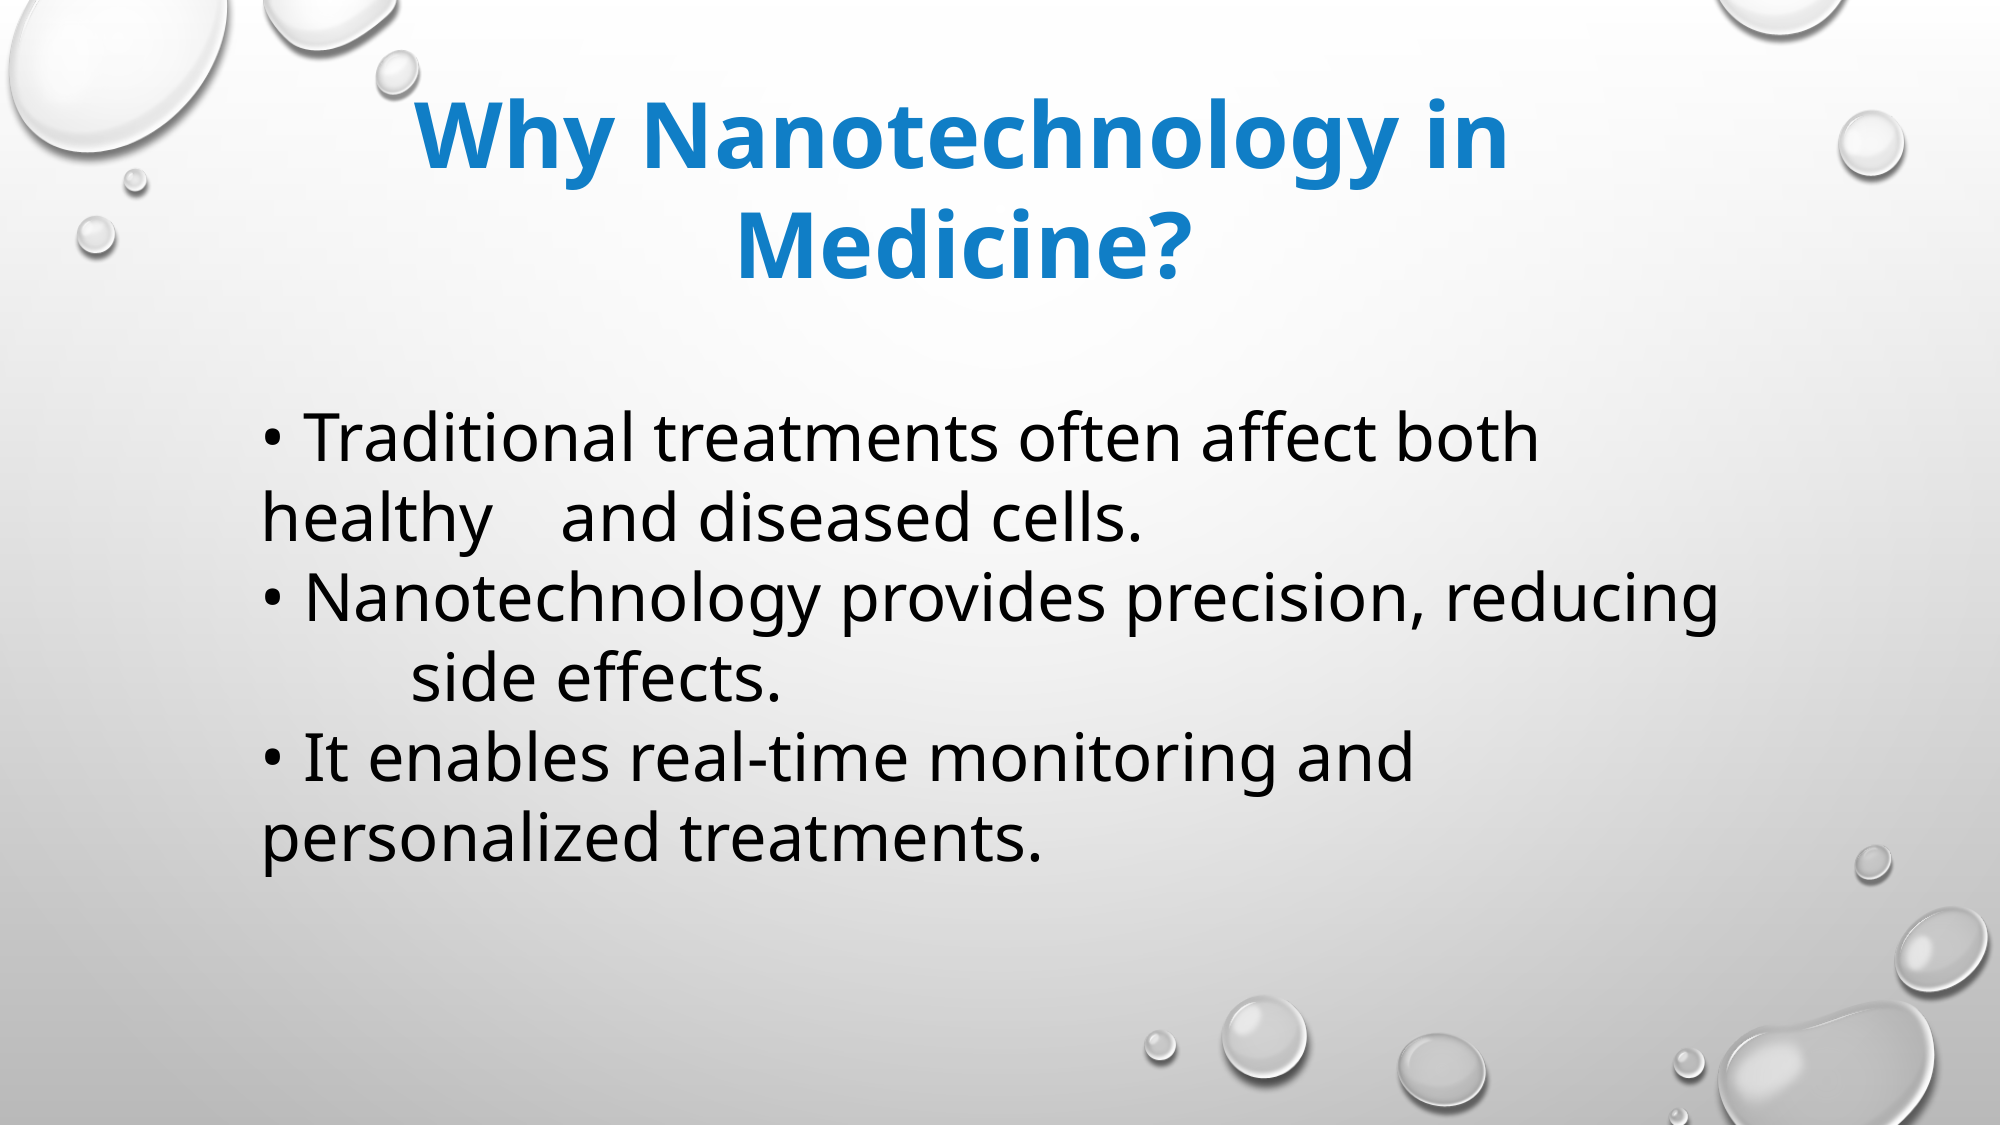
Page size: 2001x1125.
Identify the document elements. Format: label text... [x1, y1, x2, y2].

text_box Why Nanotechnology in Medicine? [289, 69, 1638, 387]
picture [0, 0, 2000, 1125]
text_box • Traditional treatments often affect both healthy and diseased cells. • Nanotechnology provides precision, reducing side effects. • It enables real-time monitoring and personalized treatments. [246, 387, 1754, 962]
